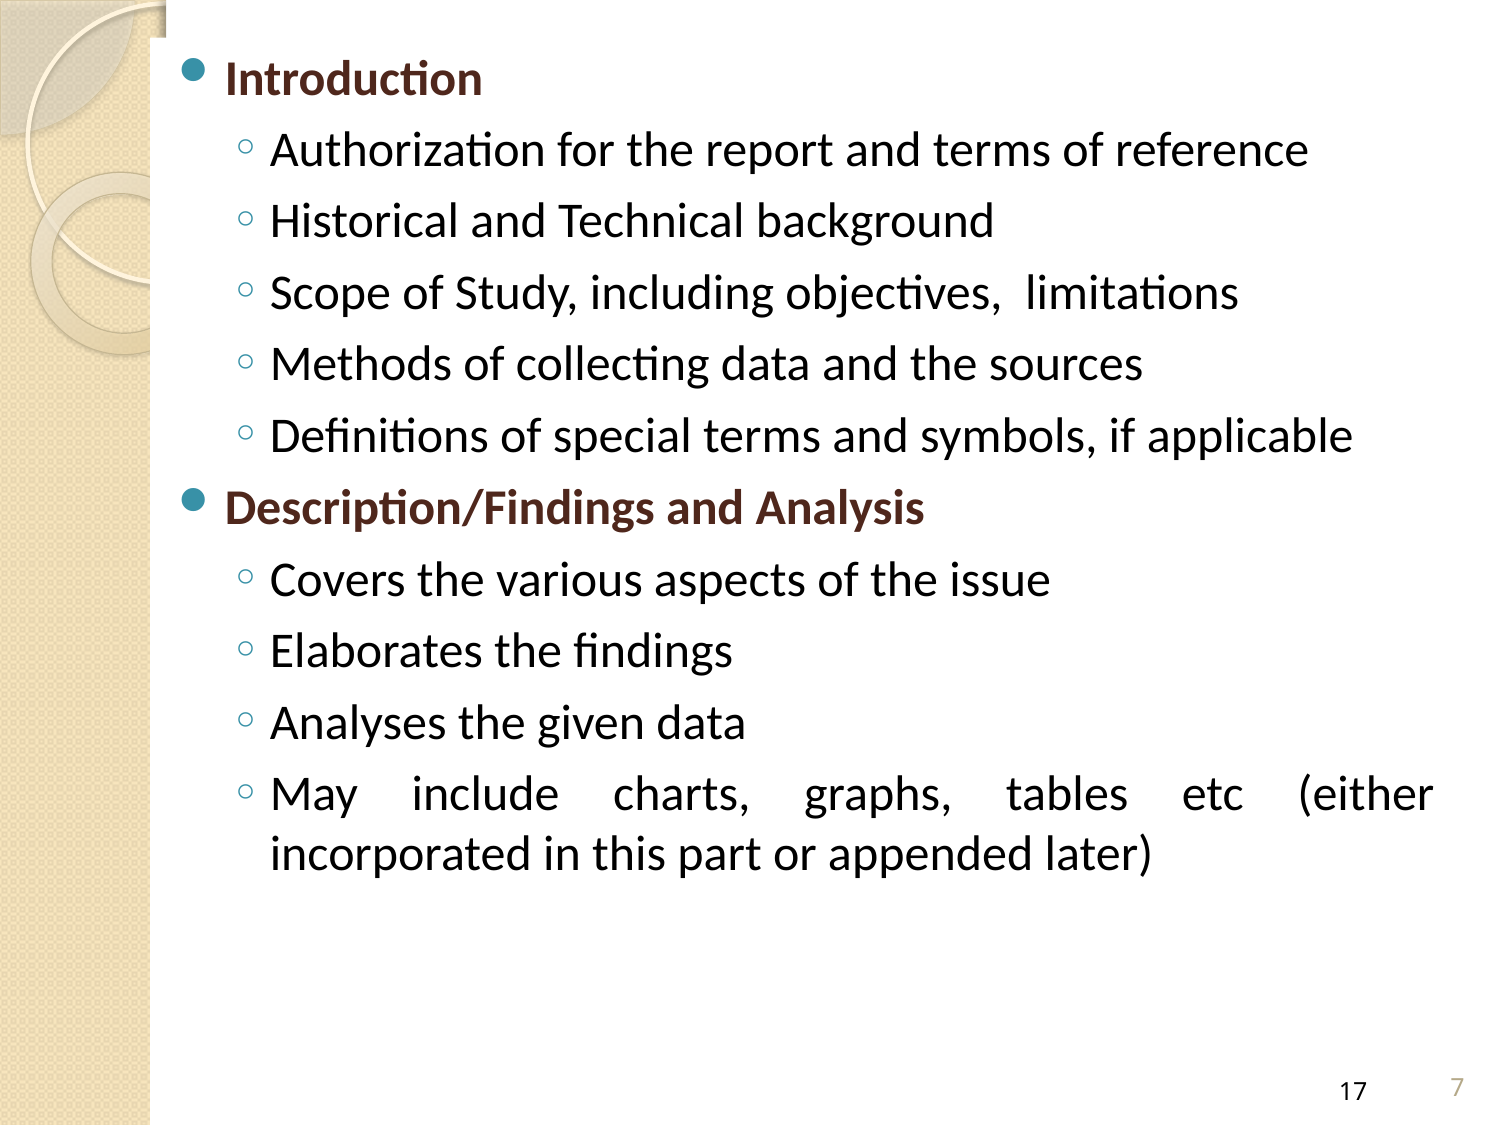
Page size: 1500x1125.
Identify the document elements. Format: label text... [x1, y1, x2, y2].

slide_number 17 [1413, 1034, 1488, 1113]
footer 17 [1324, 1034, 1413, 1113]
list Introduction Authorization for the report and terms of reference Historical and Technical background Scope of Study, including objectives, limitations Methods of collecting data and the sources Definitions of special terms and symbols, if applicable Description/Findings and Analysis Covers the various aspects of the issue Elaborates the findings Analyses the given data May include charts, graphs, tables etc (either incorporated in this part or appended later) [150, 37, 1450, 1125]
